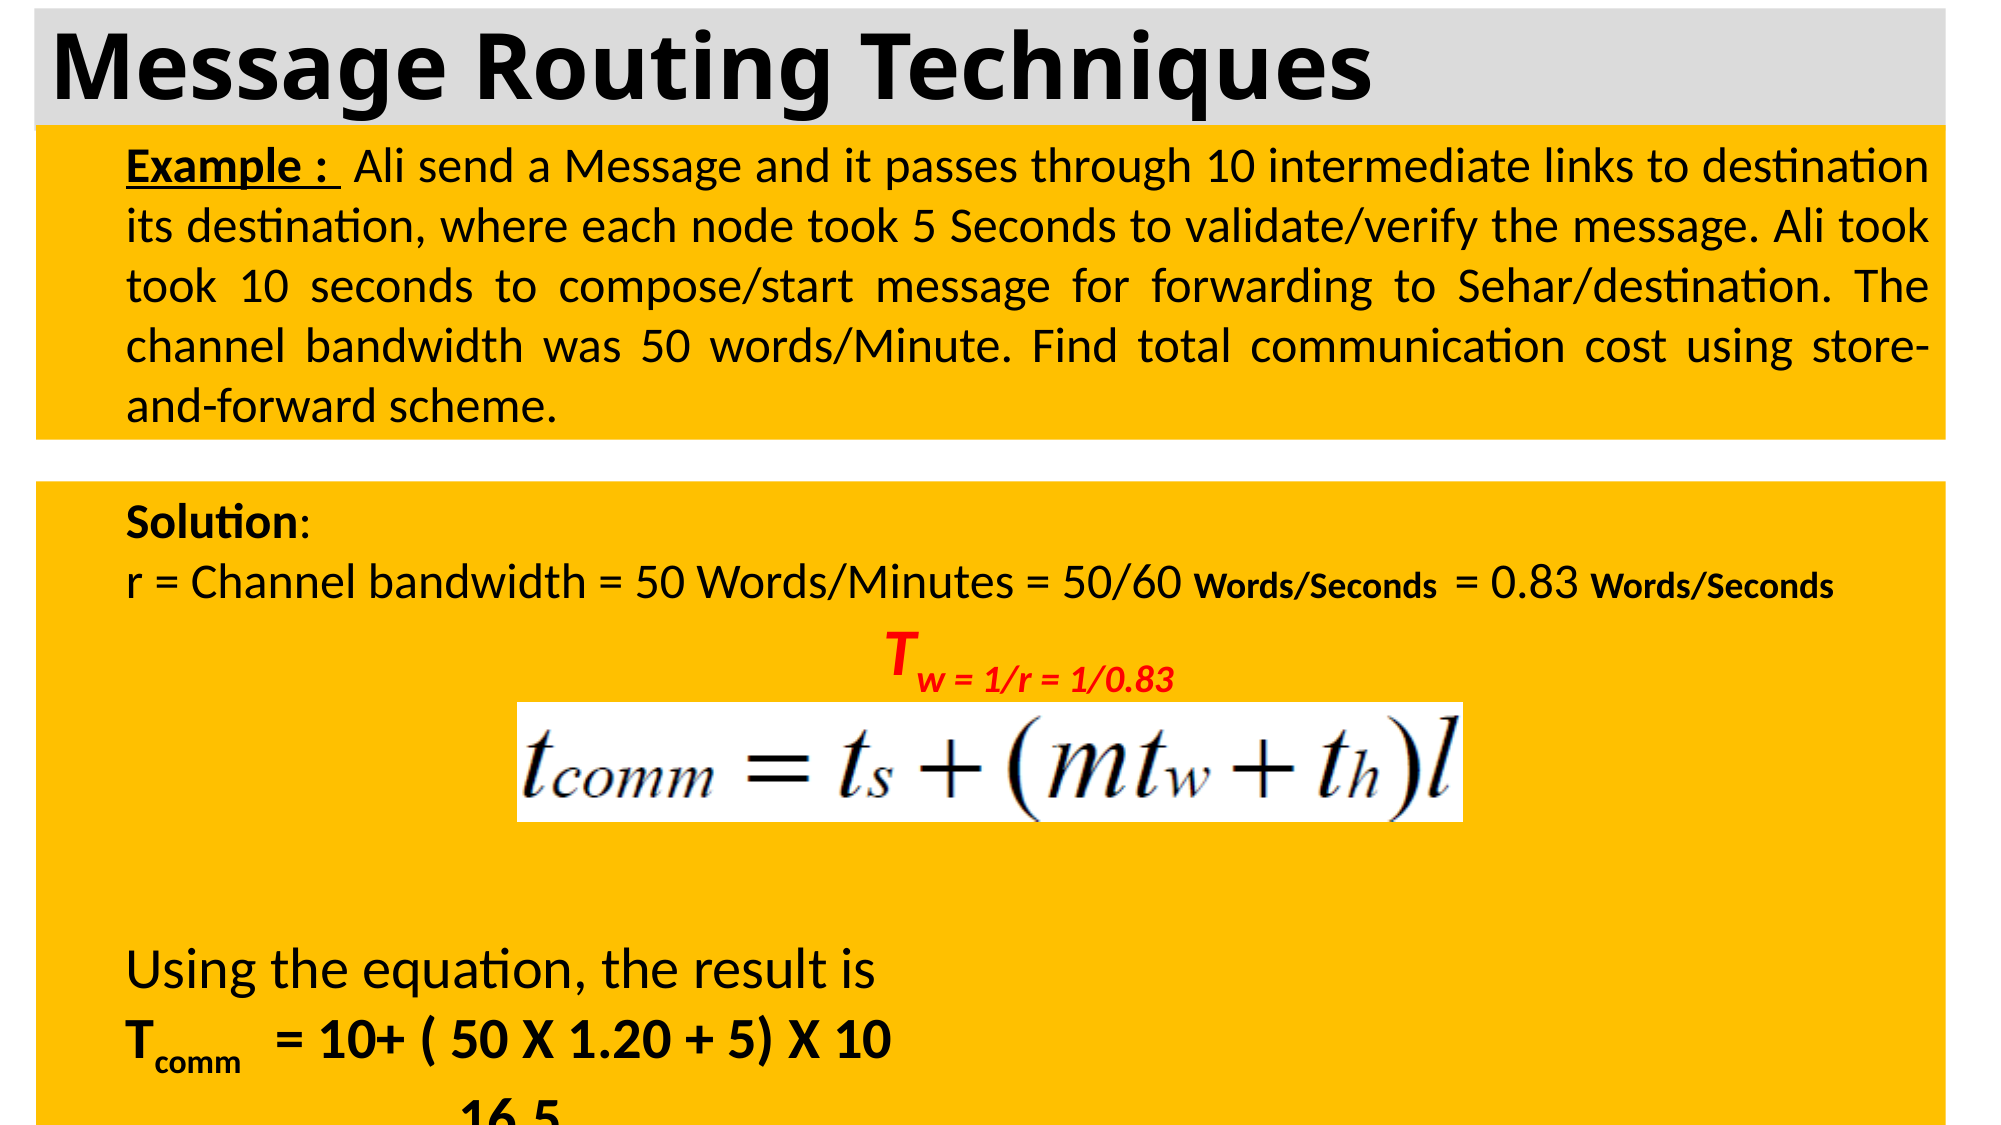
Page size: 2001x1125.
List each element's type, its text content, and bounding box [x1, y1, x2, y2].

text_box Example : Ali send a Message and it passes through 10 intermediate links to destination its destination, where each node took 5 Seconds to validate/verify the message. Ali took took 10 seconds to compose/start message for forwarding to Sehar/destination. The channel bandwidth was 50 words/Minute. Find total communication cost using store-and-forward scheme. [36, 125, 1946, 440]
title Message Routing Techniques [34, 8, 1946, 131]
text_box Solution: r = Channel bandwidth = 50 Words/Minutes = 50/60 Words/Seconds = 0.83 Words/Seconds Tw = 1/r = 1/0.83 Using the equation, the result is Tcomm = 10+ ( 50 X 1.20 + 5) X 10 = 16.5 [36, 481, 1946, 1125]
picture [517, 702, 1463, 822]
